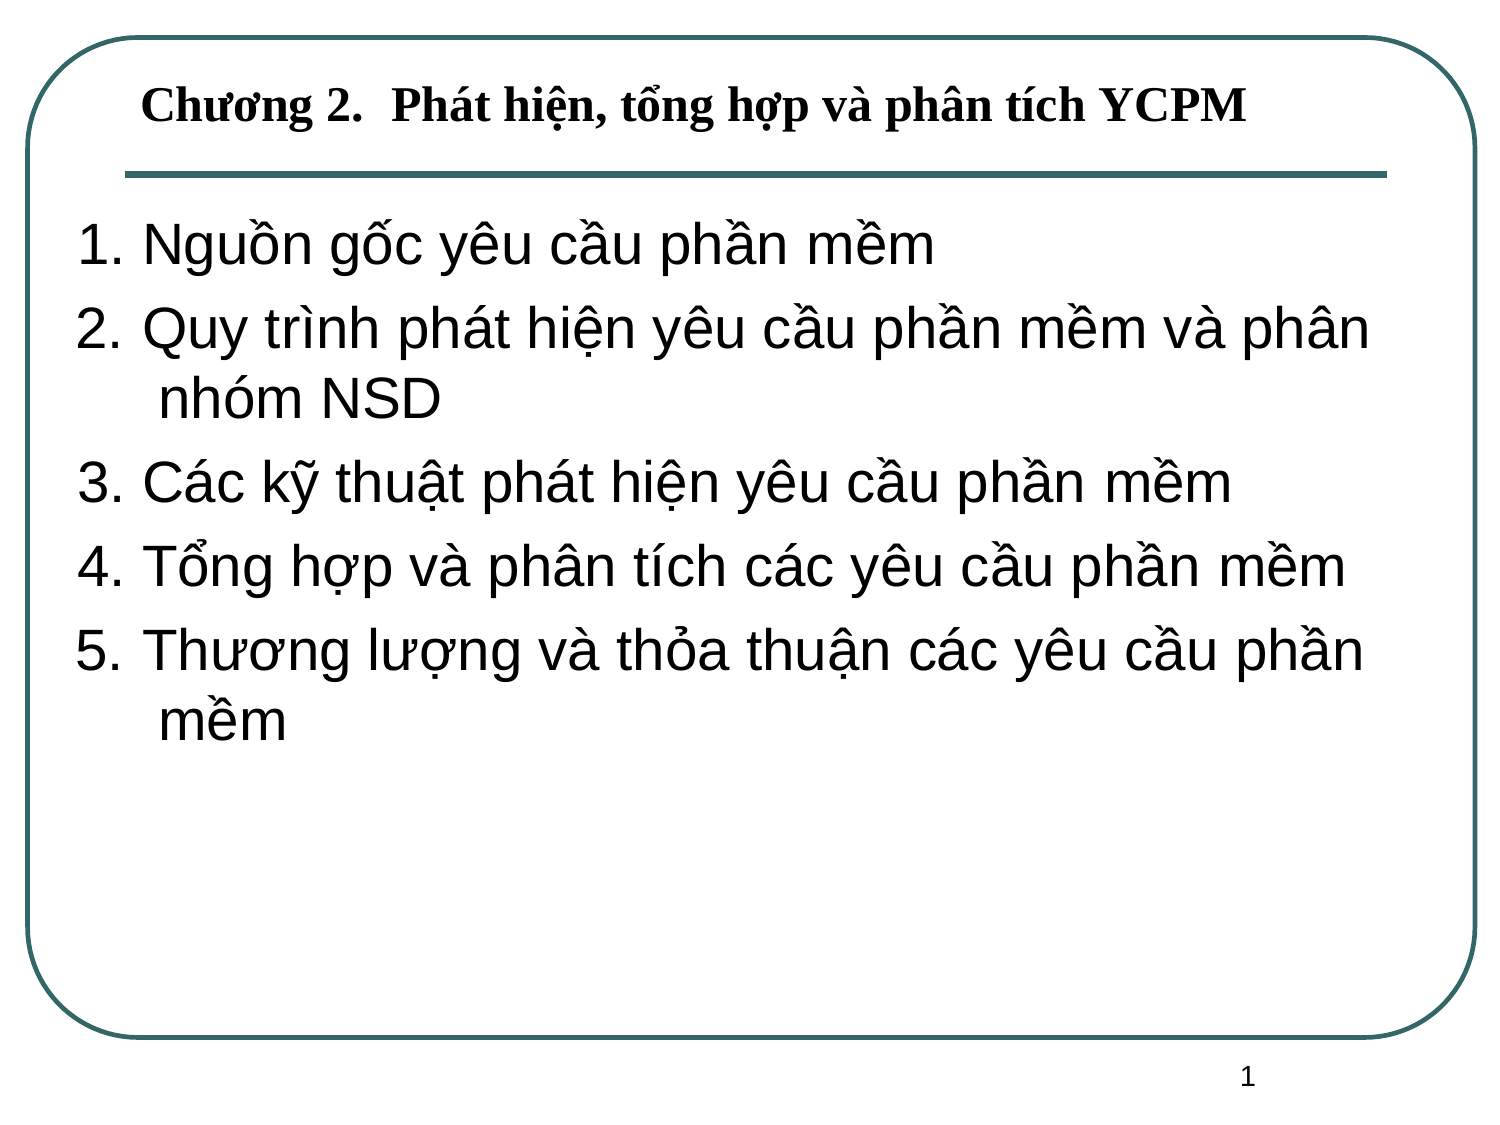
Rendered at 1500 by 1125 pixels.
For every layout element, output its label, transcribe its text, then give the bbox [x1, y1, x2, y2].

title Chương 2. Phát hiện, tổng hợp và phân tích YCPM [137, 69, 1250, 189]
text_box Nguồn gốc yêu cầu phần mềm Quy trình phát hiện yêu cầu phần mềm và phân nhóm NSD Các kỹ thuật phát hiện yêu cầu phần mềm Tổng hợp và phân tích các yêu cầu phần mềm Thương lượng và thỏa thuận các yêu cầu phần mềm [75, 189, 1379, 752]
slide_number 1 [1233, 1055, 1279, 1125]
